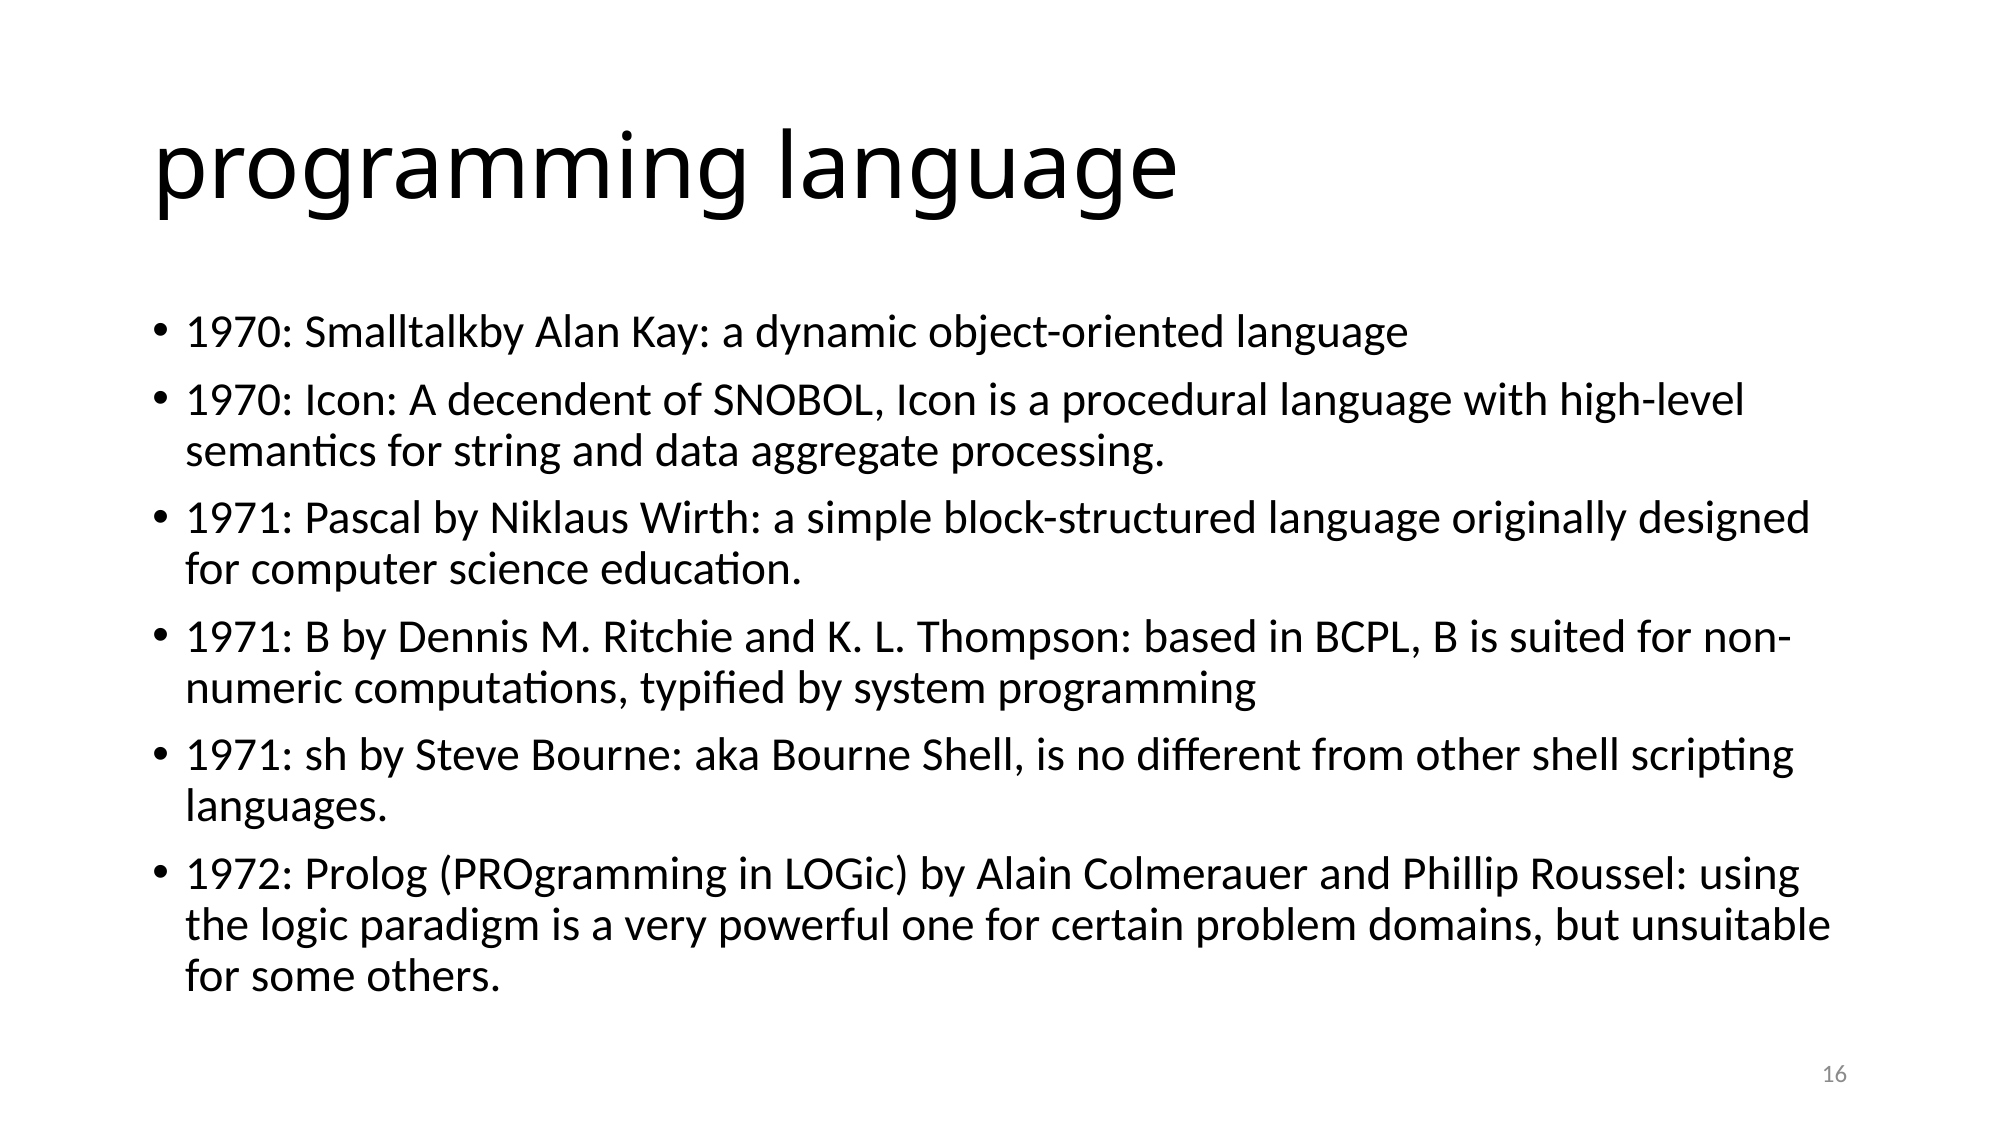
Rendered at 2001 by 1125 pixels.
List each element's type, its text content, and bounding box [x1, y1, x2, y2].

title programming language [137, 59, 1863, 278]
list 1970: Smalltalkby Alan Kay: a dynamic object-oriented language 1970: Icon: A decendent of SNOBOL, Icon is a procedural language with high-level semantics for string and data aggregate processing. 1971: Pascal by Niklaus Wirth: a simple block-structured language originally designed for computer science education. 1971: B by Dennis M. Ritchie and K. L. Thompson: based in BCPL, B is suited for non-numeric computations, typified by system programming 1971: sh by Steve Bourne: aka Bourne Shell, is no different from other shell scripting languages. 1972: Prolog (PROgramming in LOGic) by Alain Colmerauer and Phillip Roussel: using the logic paradigm is a very powerful one for certain problem domains, but unsuitable for some others. [137, 299, 1863, 1014]
slide_number 16 [1412, 1042, 1863, 1103]
